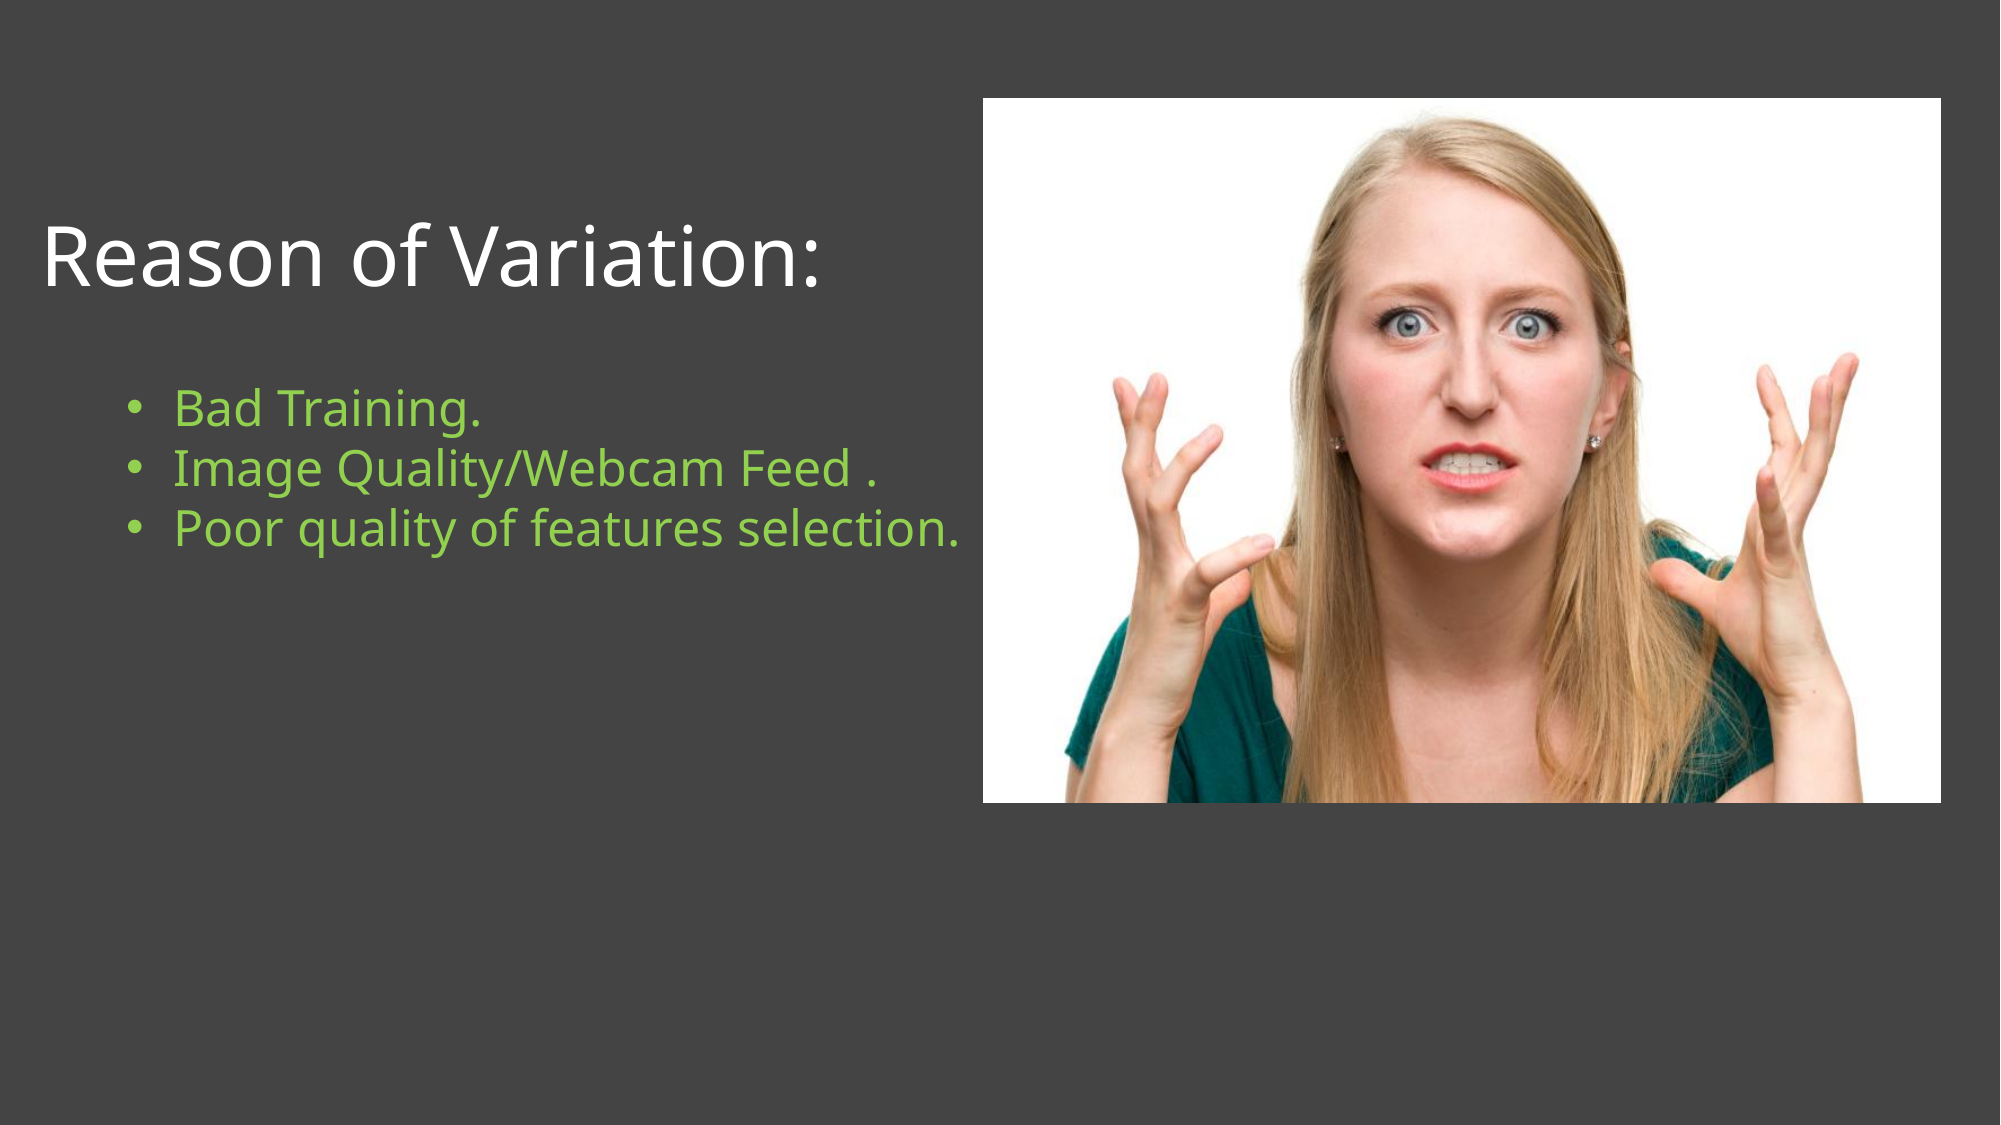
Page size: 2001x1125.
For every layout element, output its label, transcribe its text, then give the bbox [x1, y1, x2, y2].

picture [982, 98, 1941, 804]
text_box Bad Training. Image Quality/Webcam Feed . Poor quality of features selection. [111, 369, 977, 564]
text_box Reason of Variation: [25, 196, 839, 311]
